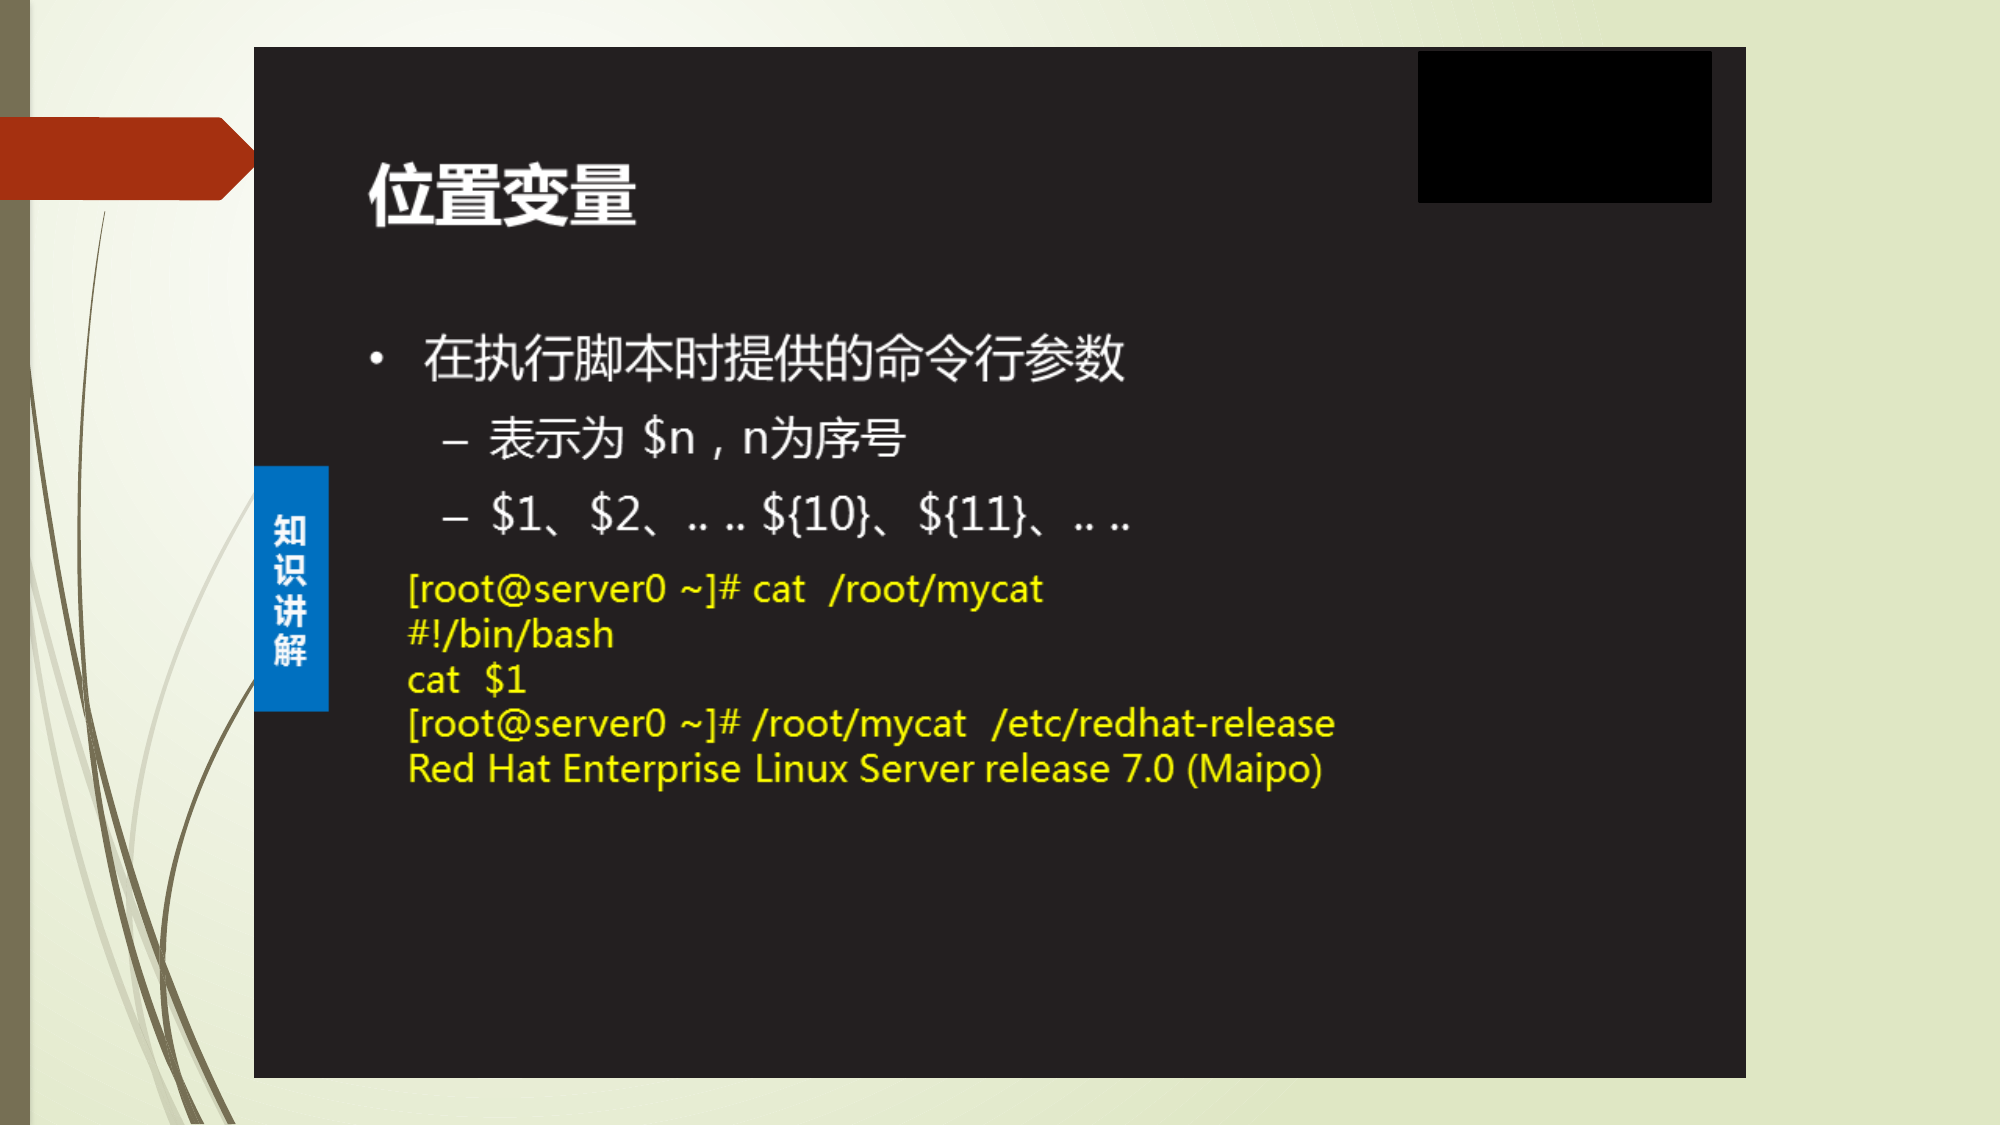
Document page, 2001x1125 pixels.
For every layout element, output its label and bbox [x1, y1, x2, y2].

picture [254, 47, 1746, 1078]
